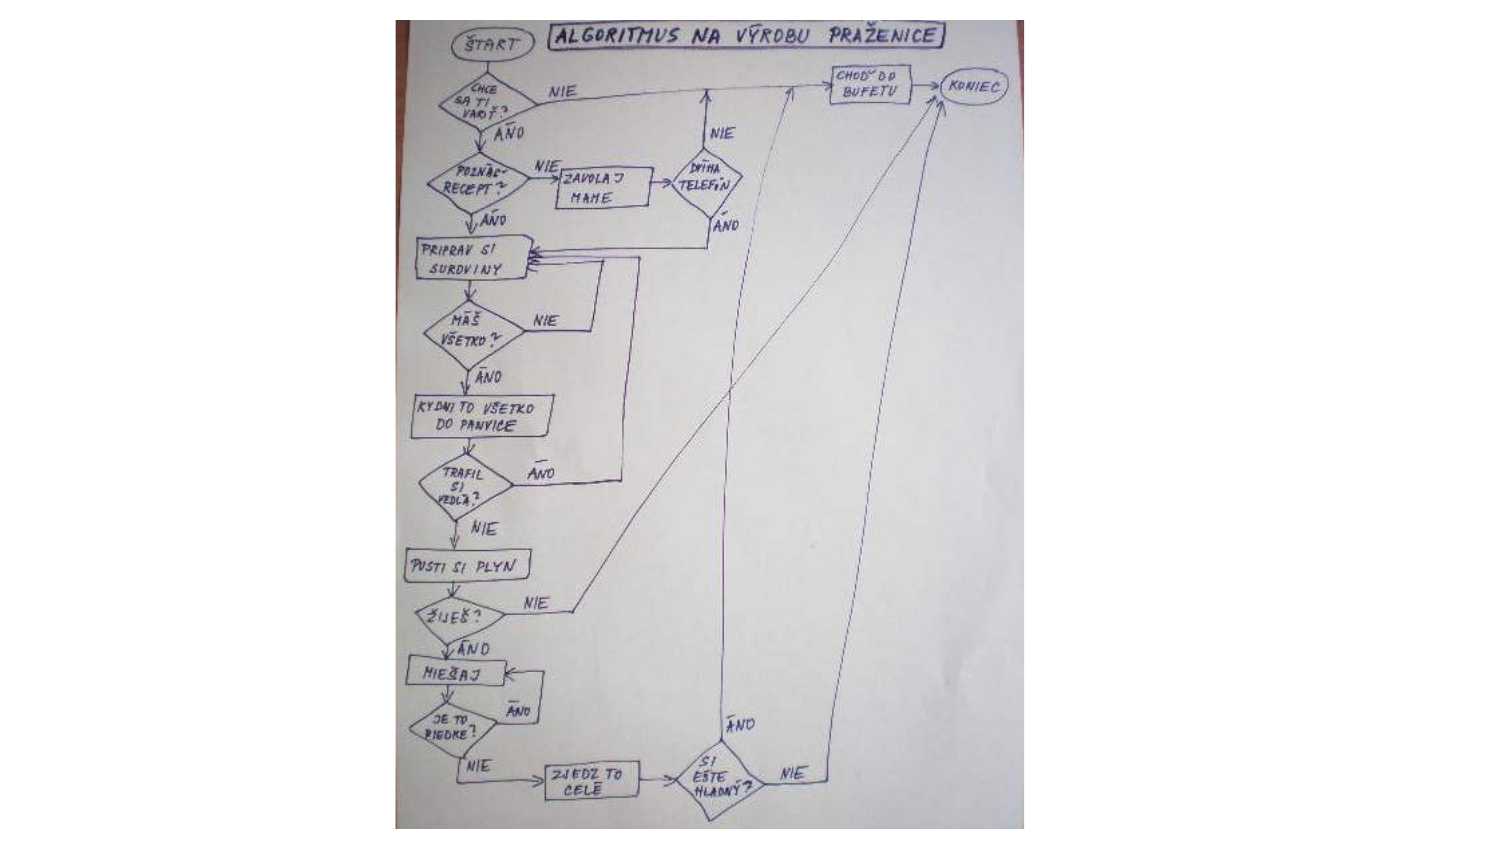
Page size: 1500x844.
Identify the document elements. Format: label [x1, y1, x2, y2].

picture [395, 20, 1025, 829]
